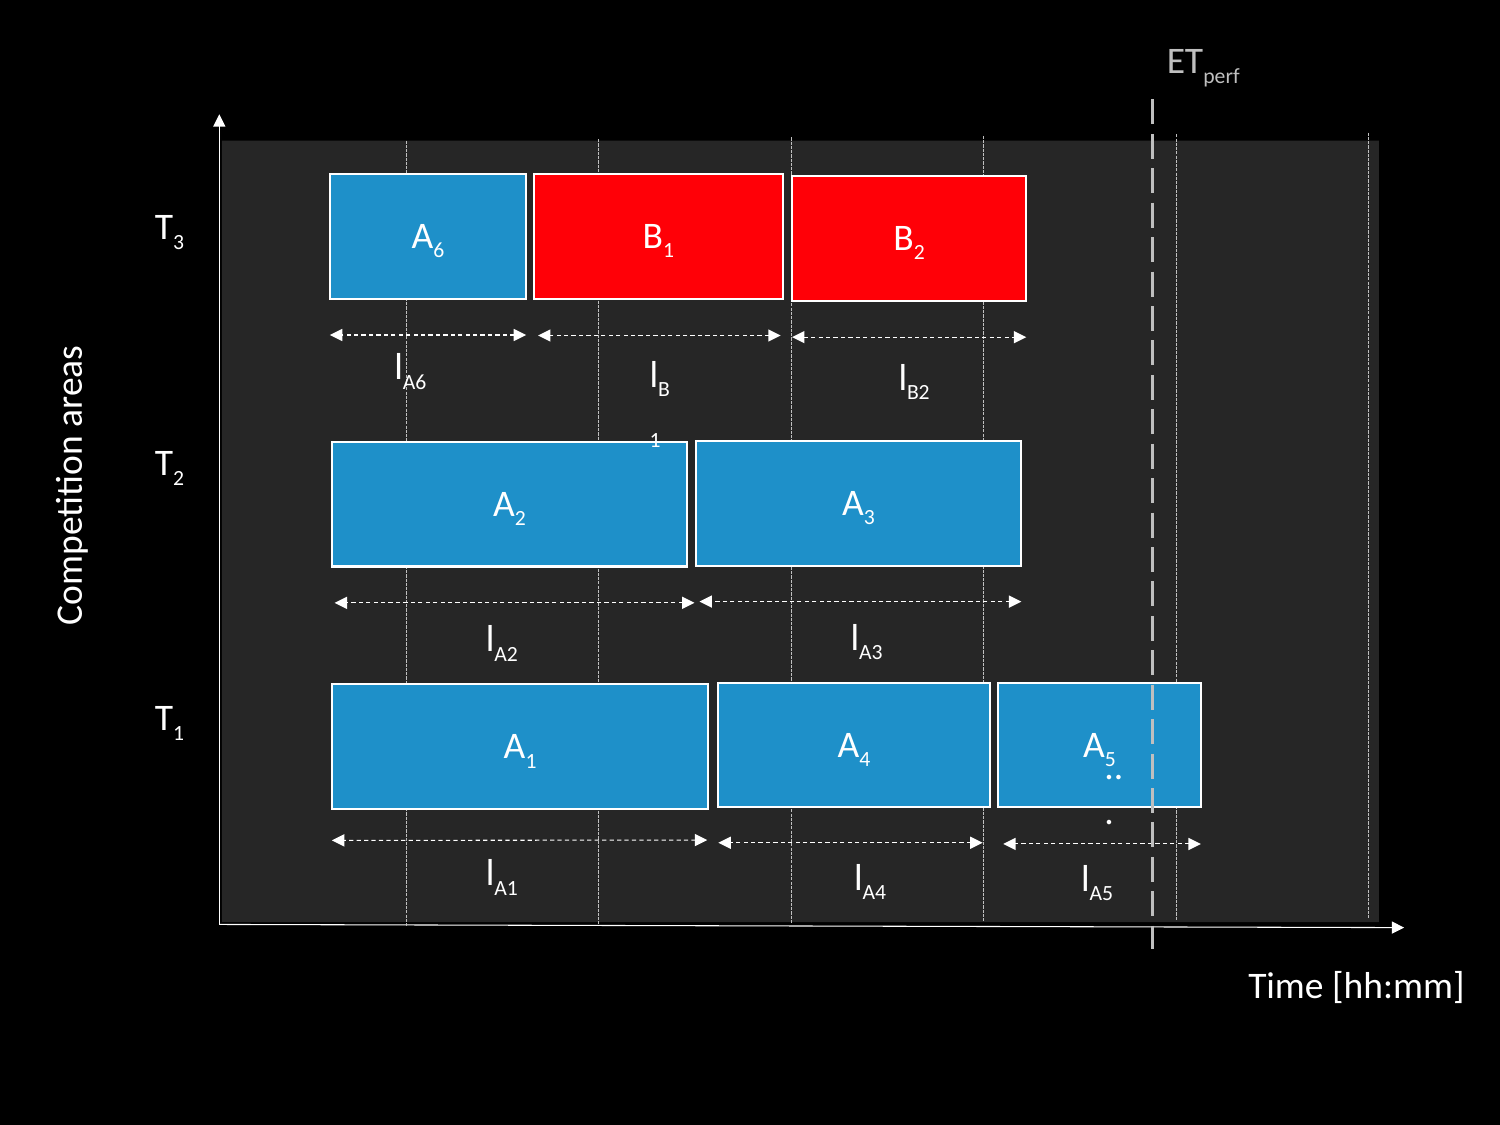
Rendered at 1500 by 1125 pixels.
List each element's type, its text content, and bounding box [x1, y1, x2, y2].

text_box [331, 684, 709, 902]
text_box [997, 682, 1152, 908]
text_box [718, 682, 990, 906]
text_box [792, 175, 1027, 407]
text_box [329, 174, 527, 396]
text_box ETperf [1152, 29, 1259, 96]
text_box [331, 441, 695, 668]
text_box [1153, 682, 1201, 908]
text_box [695, 440, 1022, 667]
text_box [533, 174, 783, 403]
